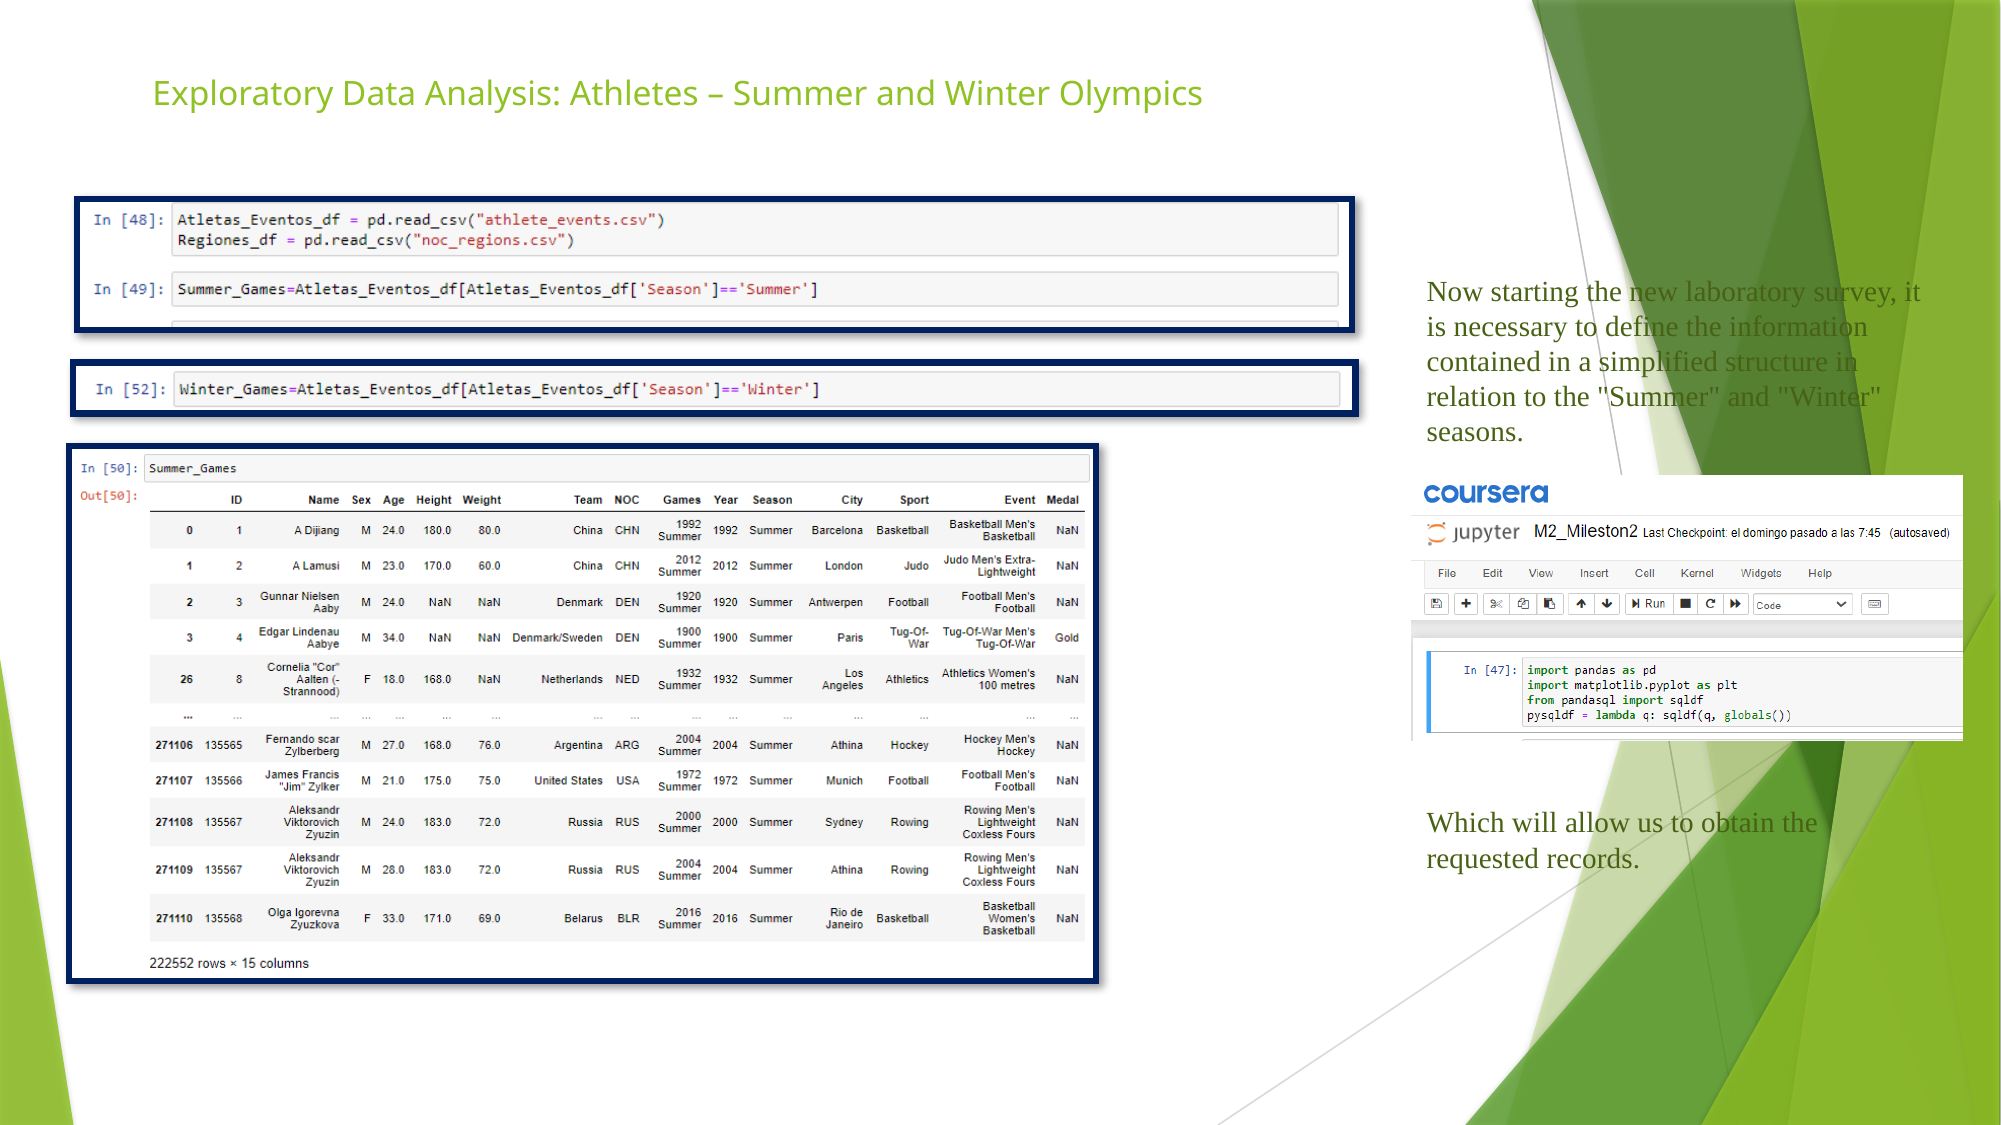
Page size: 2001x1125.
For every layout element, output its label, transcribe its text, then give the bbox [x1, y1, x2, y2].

picture [71, 448, 1094, 979]
picture [1411, 475, 1964, 741]
picture [79, 201, 1350, 328]
text_box Now starting the new laboratory survey, it is necessary to define the information contained in a simplified structure in relation to the "Summer" and "Winter" seasons. Which will allow us to obtain the requested records. [1411, 264, 1937, 475]
text_box Now starting the new laboratory survey, it is necessary to define the information contained in a simplified structure in relation to the "Summer" and "Winter" seasons. Which will allow us to obtain the requested records. [1411, 748, 1937, 898]
title Exploratory Data Analysis: Athletes – Summer and Winter Olympics [137, 64, 1795, 167]
picture [75, 364, 1353, 411]
